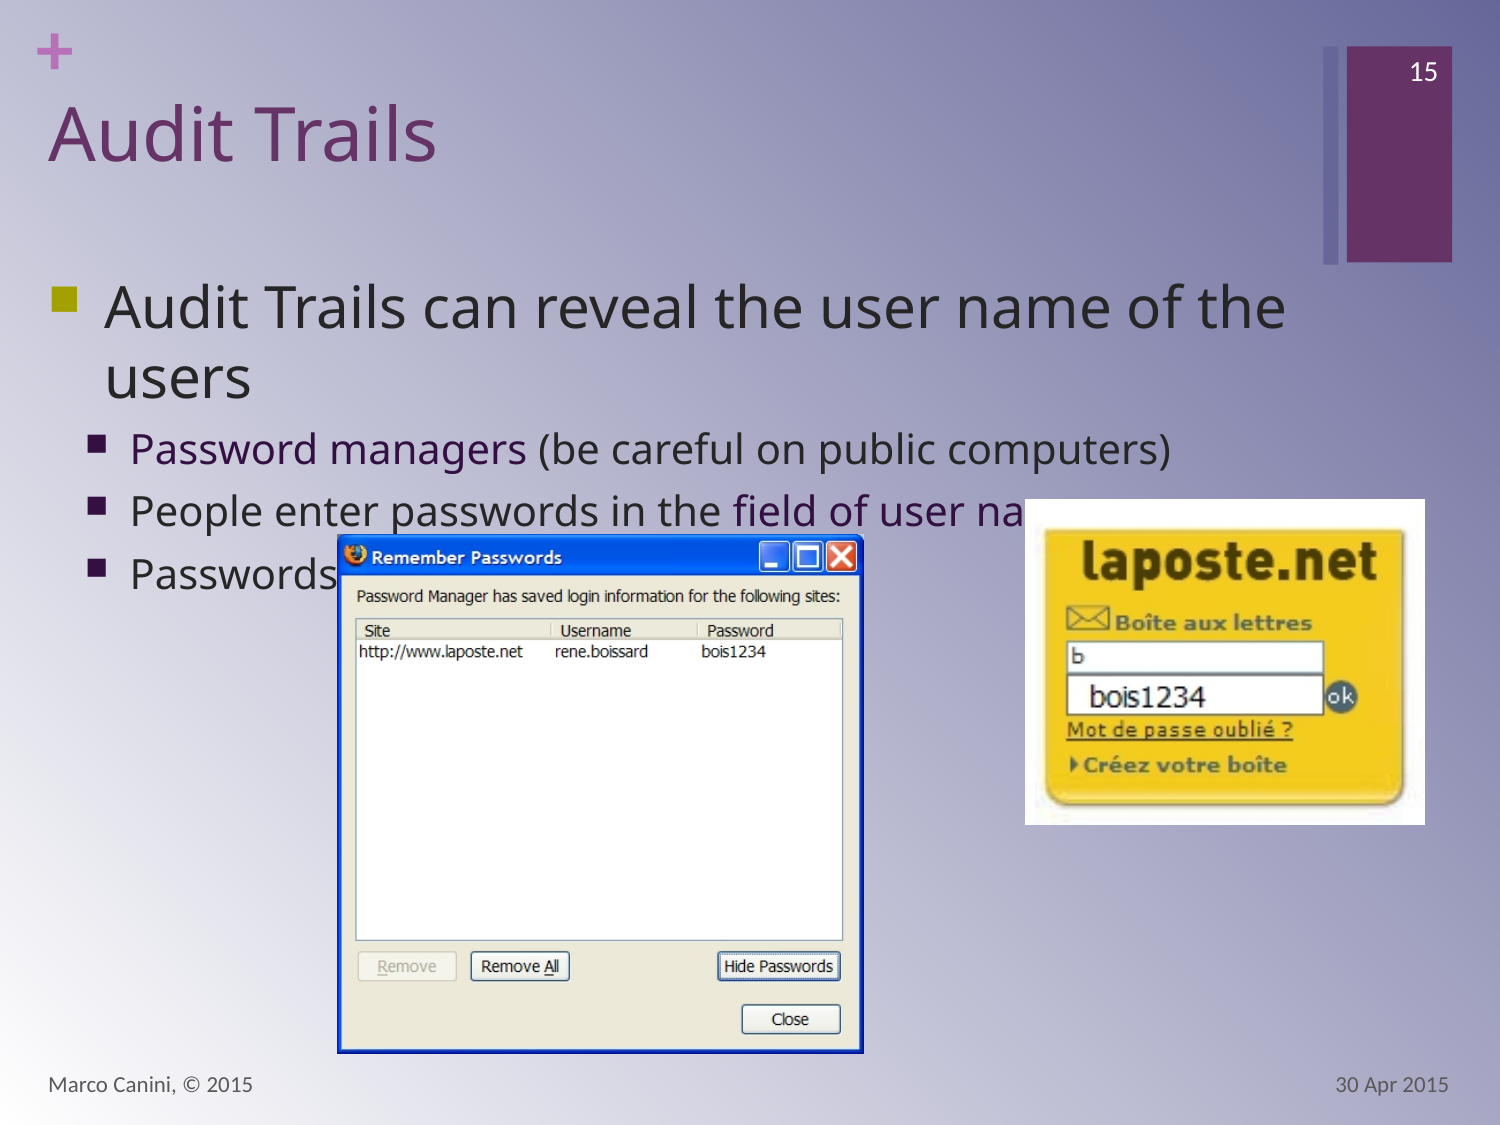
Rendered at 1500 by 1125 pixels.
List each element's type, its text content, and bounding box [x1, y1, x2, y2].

picture [336, 534, 864, 1055]
picture [1024, 499, 1426, 826]
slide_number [1114, 1053, 1465, 1114]
list Audit Trails can reveal the user name of the users Password managers (be careful on public computers) People enter passwords in the field of user name Passwords in emails [33, 262, 1465, 1054]
footer Marco Canini, © 2015 [33, 1054, 1038, 1114]
title Audit Trails [33, 79, 1322, 262]
slide_number 15 [1362, 39, 1454, 100]
